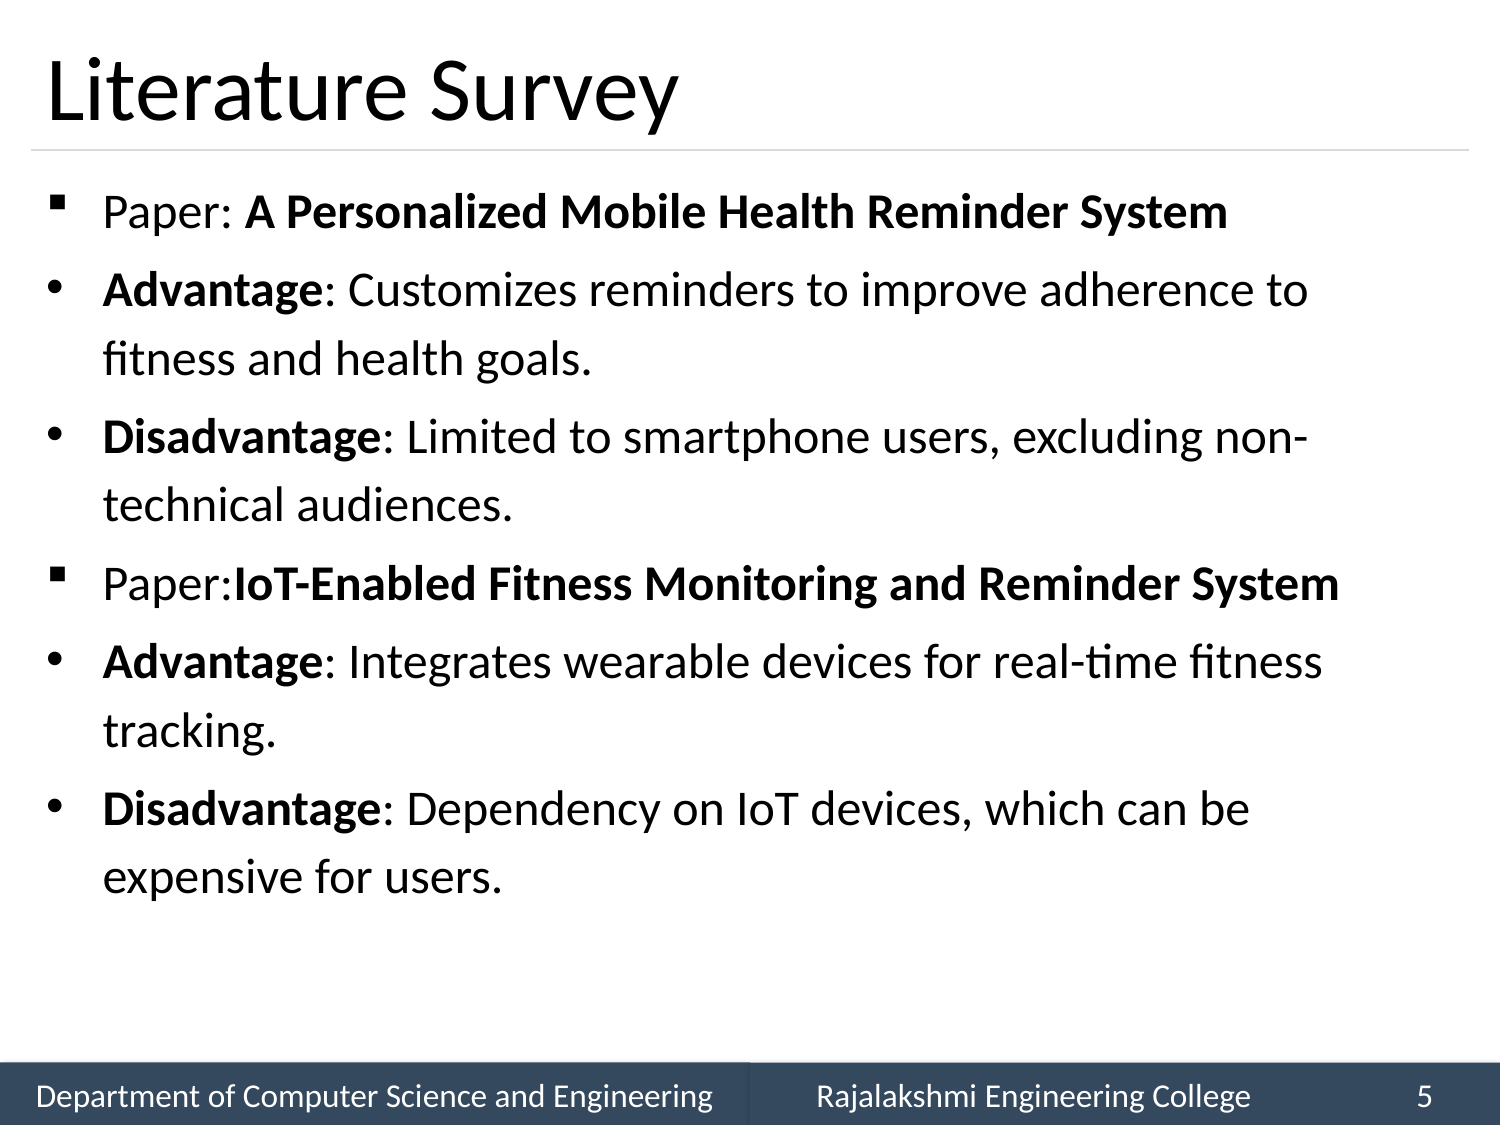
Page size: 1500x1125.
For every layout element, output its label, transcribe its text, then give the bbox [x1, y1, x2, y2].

list Paper: A Personalized Mobile Health Reminder System Advantage: Customizes reminders to improve adherence to fitness and health goals. Disadvantage: Limited to smartphone users, excluding non-technical audiences. Paper:IoT-Enabled Fitness Monitoring and Reminder System Advantage: Integrates wearable devices for real-time fitness tracking. Disadvantage: Dependency on IoT devices, which can be expensive for users. [31, 162, 1469, 1038]
title Literature Survey [31, 17, 1469, 150]
